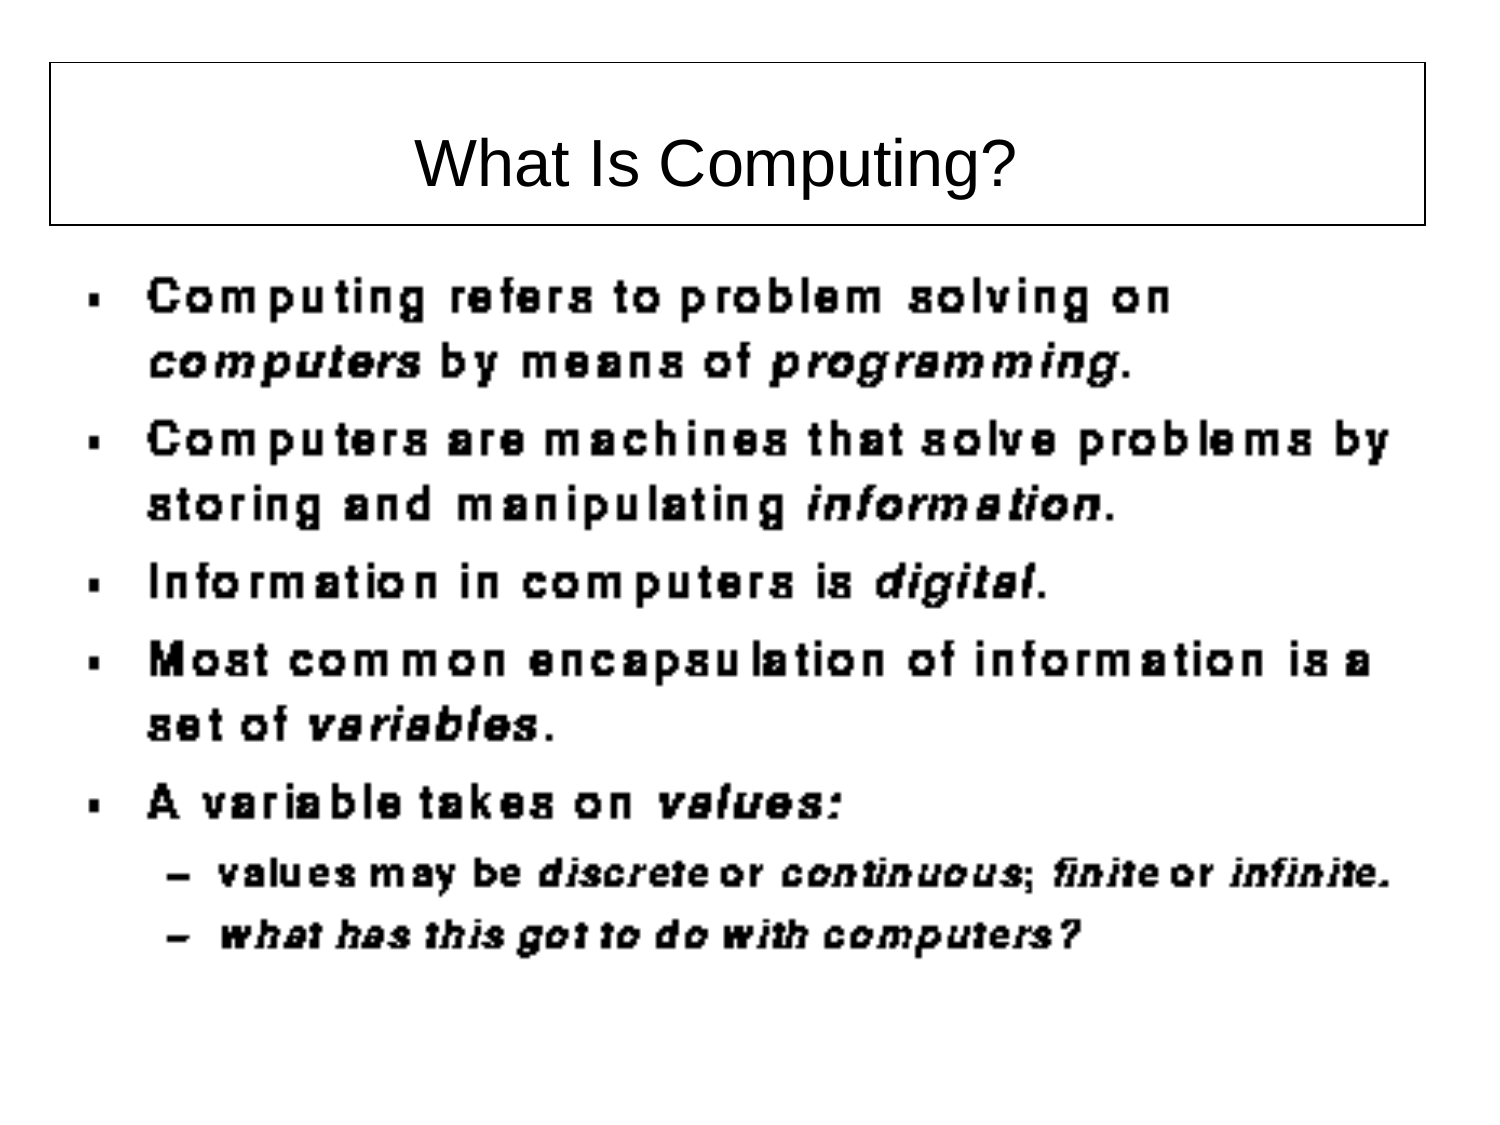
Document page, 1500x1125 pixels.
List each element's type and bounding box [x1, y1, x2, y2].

text_box [50, 62, 1425, 225]
text_box [87, 249, 1425, 969]
